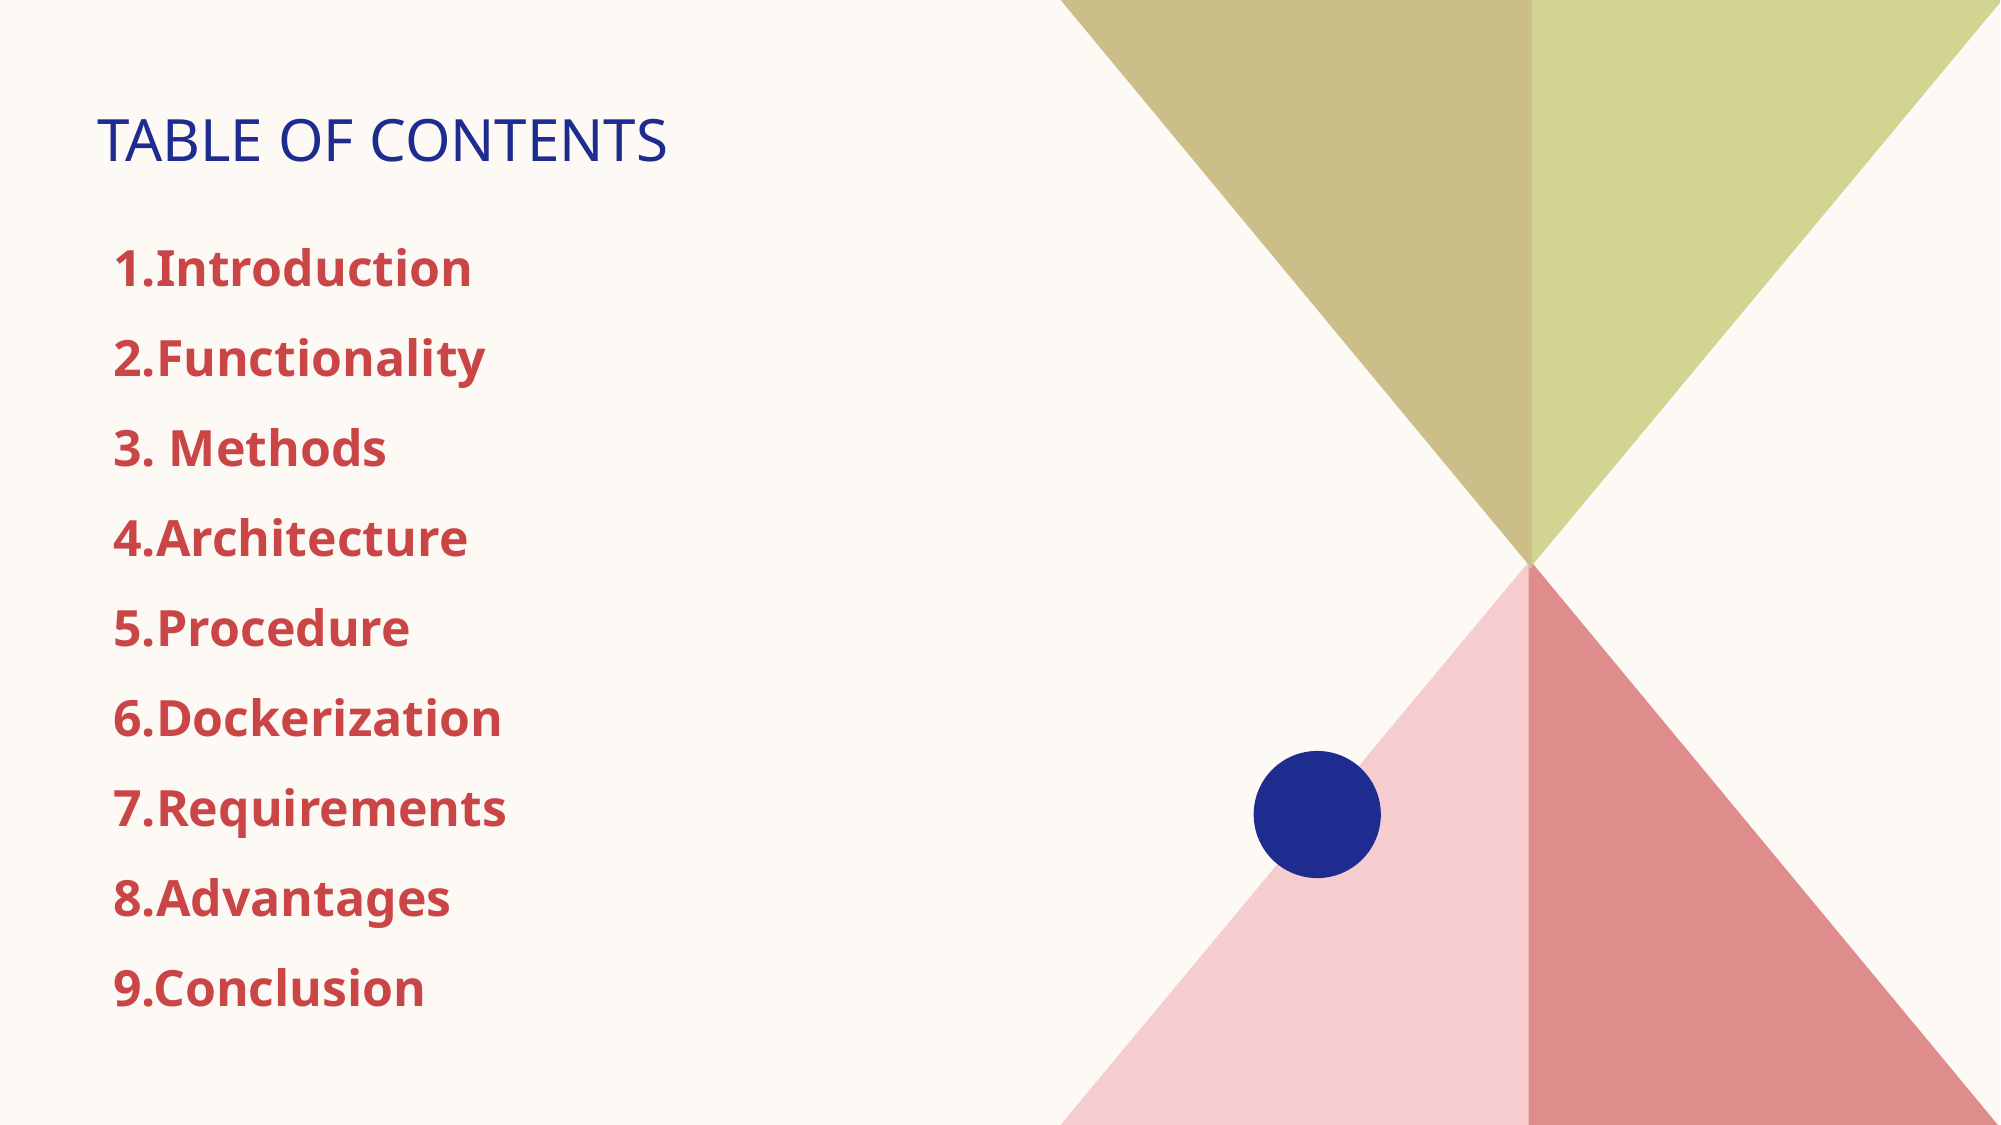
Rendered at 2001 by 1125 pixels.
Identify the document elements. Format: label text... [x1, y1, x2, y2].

list 1.Introduction 2.Functionality 3. Methods 4.Architecture 5.Procedure 6.Dockerization 7.Requirements 8.Advantages 9.Conclusion [98, 198, 1033, 711]
title Table of contents [82, 95, 1017, 222]
